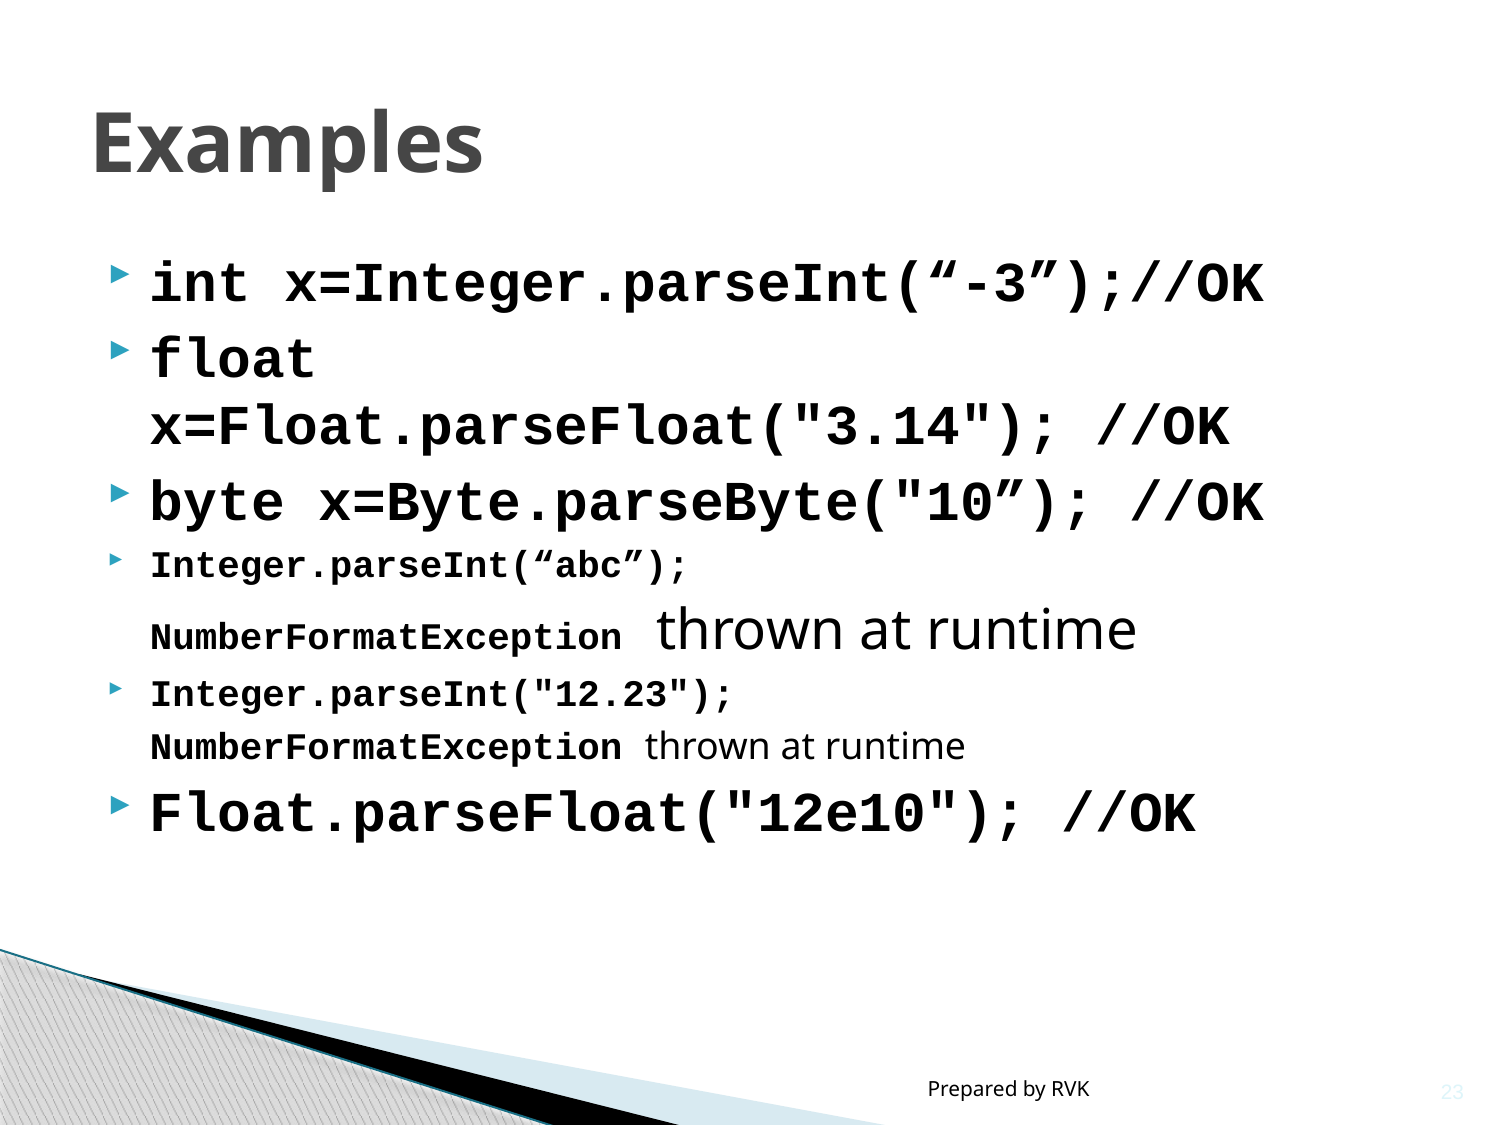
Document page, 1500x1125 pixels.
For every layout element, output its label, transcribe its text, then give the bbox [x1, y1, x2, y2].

list int x=Integer.parseInt(“-3”);//OK float x=Float.parseFloat("3.14"); //OK byte x=Byte.parseByte("10”); //OK Integer.parseInt(“abc”); NumberFormatException thrown at runtime Integer.parseInt("12.23"); NumberFormatException thrown at runtime Float.parseFloat("12e10"); //OK [75, 237, 1338, 975]
footer Prepared by RVK [718, 1051, 1105, 1112]
slide_number 23 [1418, 1051, 1479, 1112]
title Examples [75, 45, 1425, 233]
